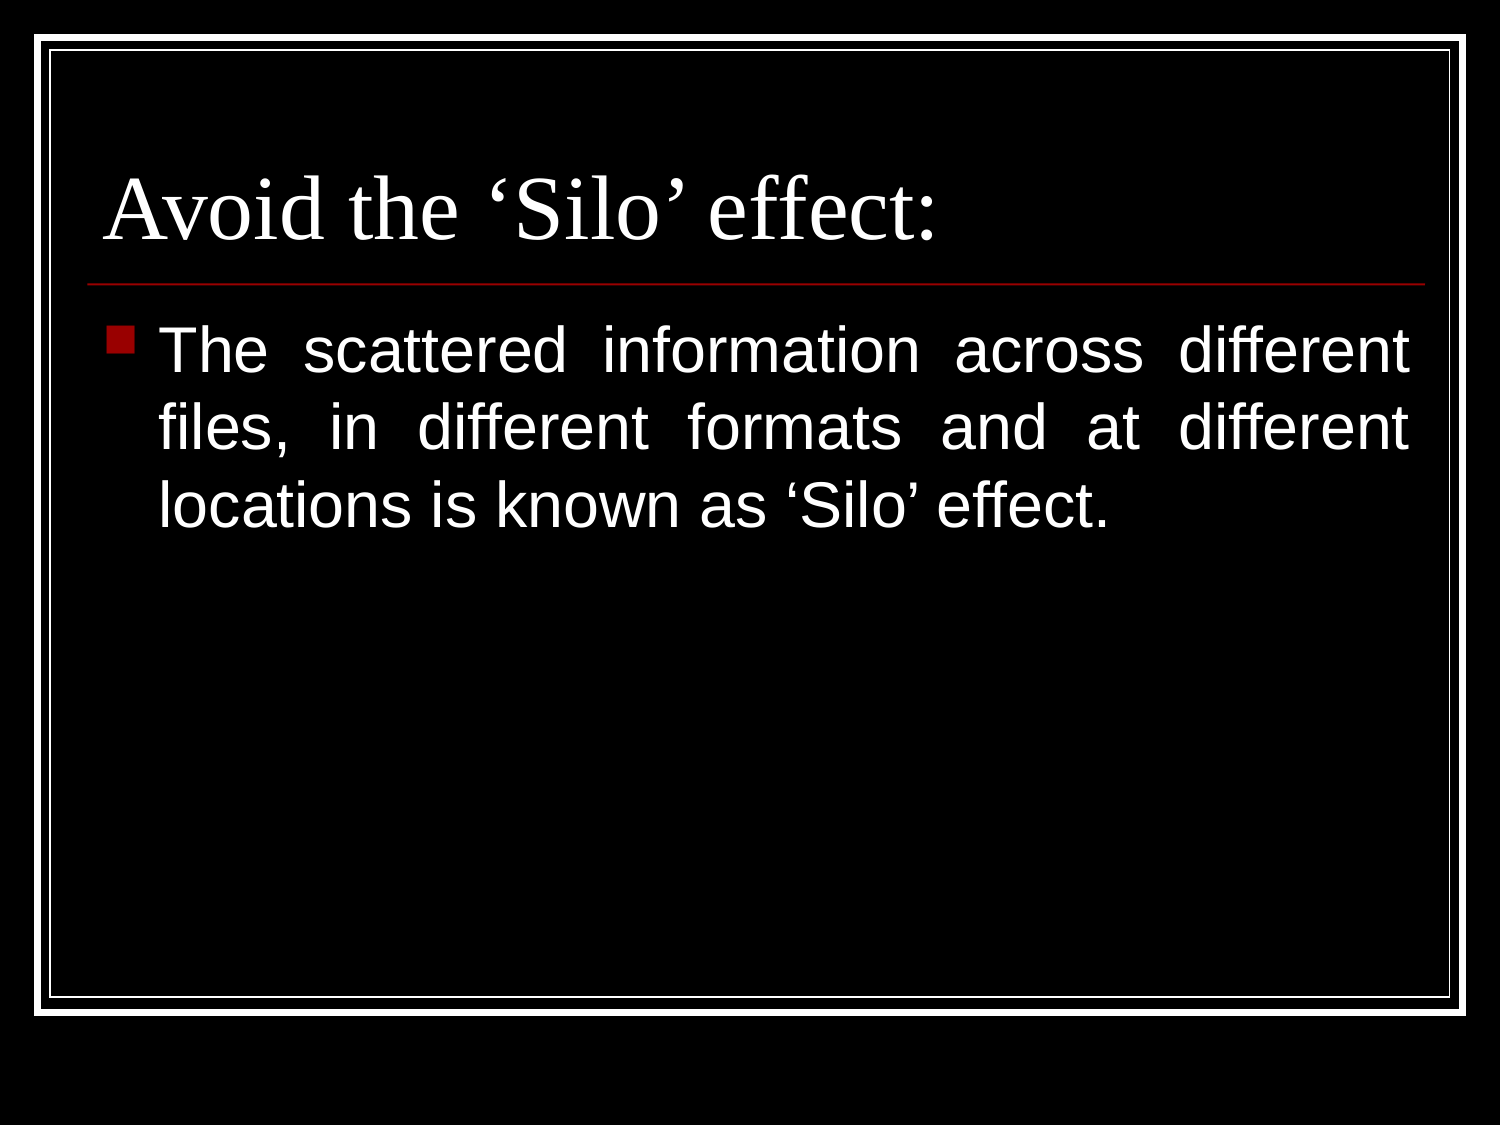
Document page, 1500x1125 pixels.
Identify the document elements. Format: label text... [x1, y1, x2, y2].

list The scattered information across different files, in different formats and at different locations is known as ‘Silo’ effect. [87, 299, 1426, 963]
title Avoid the ‘Silo’ effect: [87, 77, 1426, 266]
